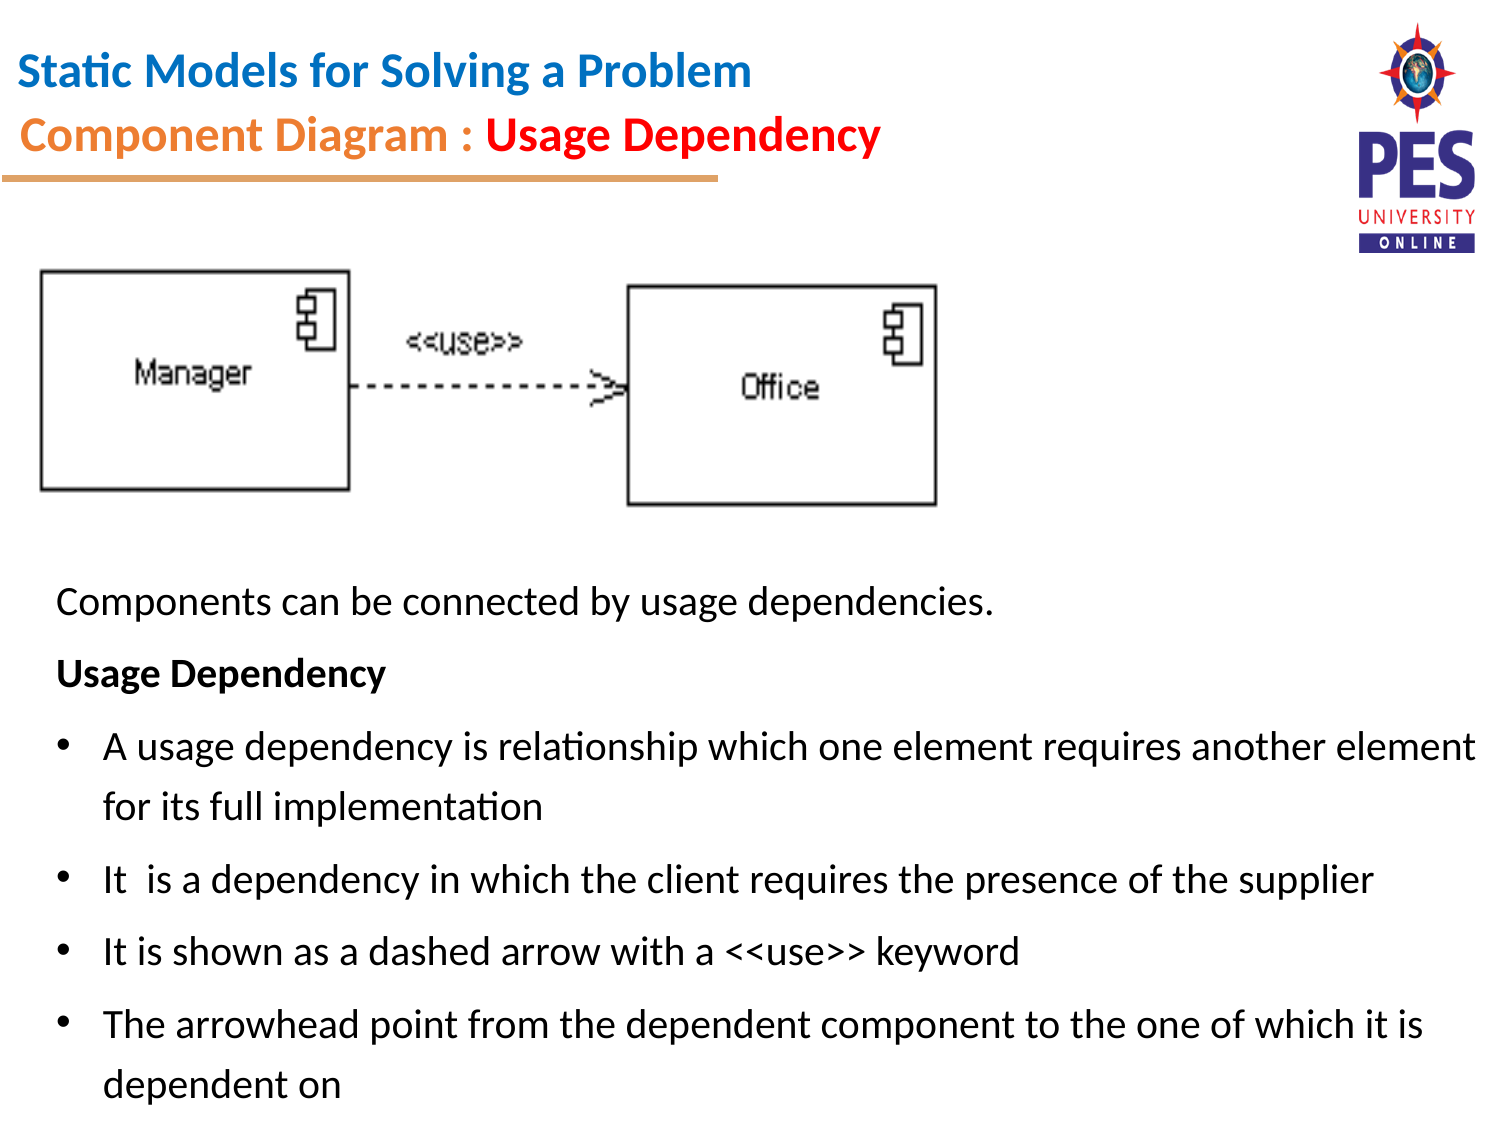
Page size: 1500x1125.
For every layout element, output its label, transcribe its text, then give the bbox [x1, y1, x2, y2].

picture [7, 249, 969, 563]
text_box Components can be connected by usage dependencies. Usage Dependency A usage dependency is relationship which one element requires another element for its full implementation It is a dependency in which the client requires the presence of the supplier It is shown as a dashed arrow with a <<use>> keyword The arrowhead point from the dependent component to the one of which it is dependent on [41, 556, 1493, 1114]
title Component Diagram : Usage Dependency [4, 83, 1299, 188]
picture [1359, 22, 1475, 253]
